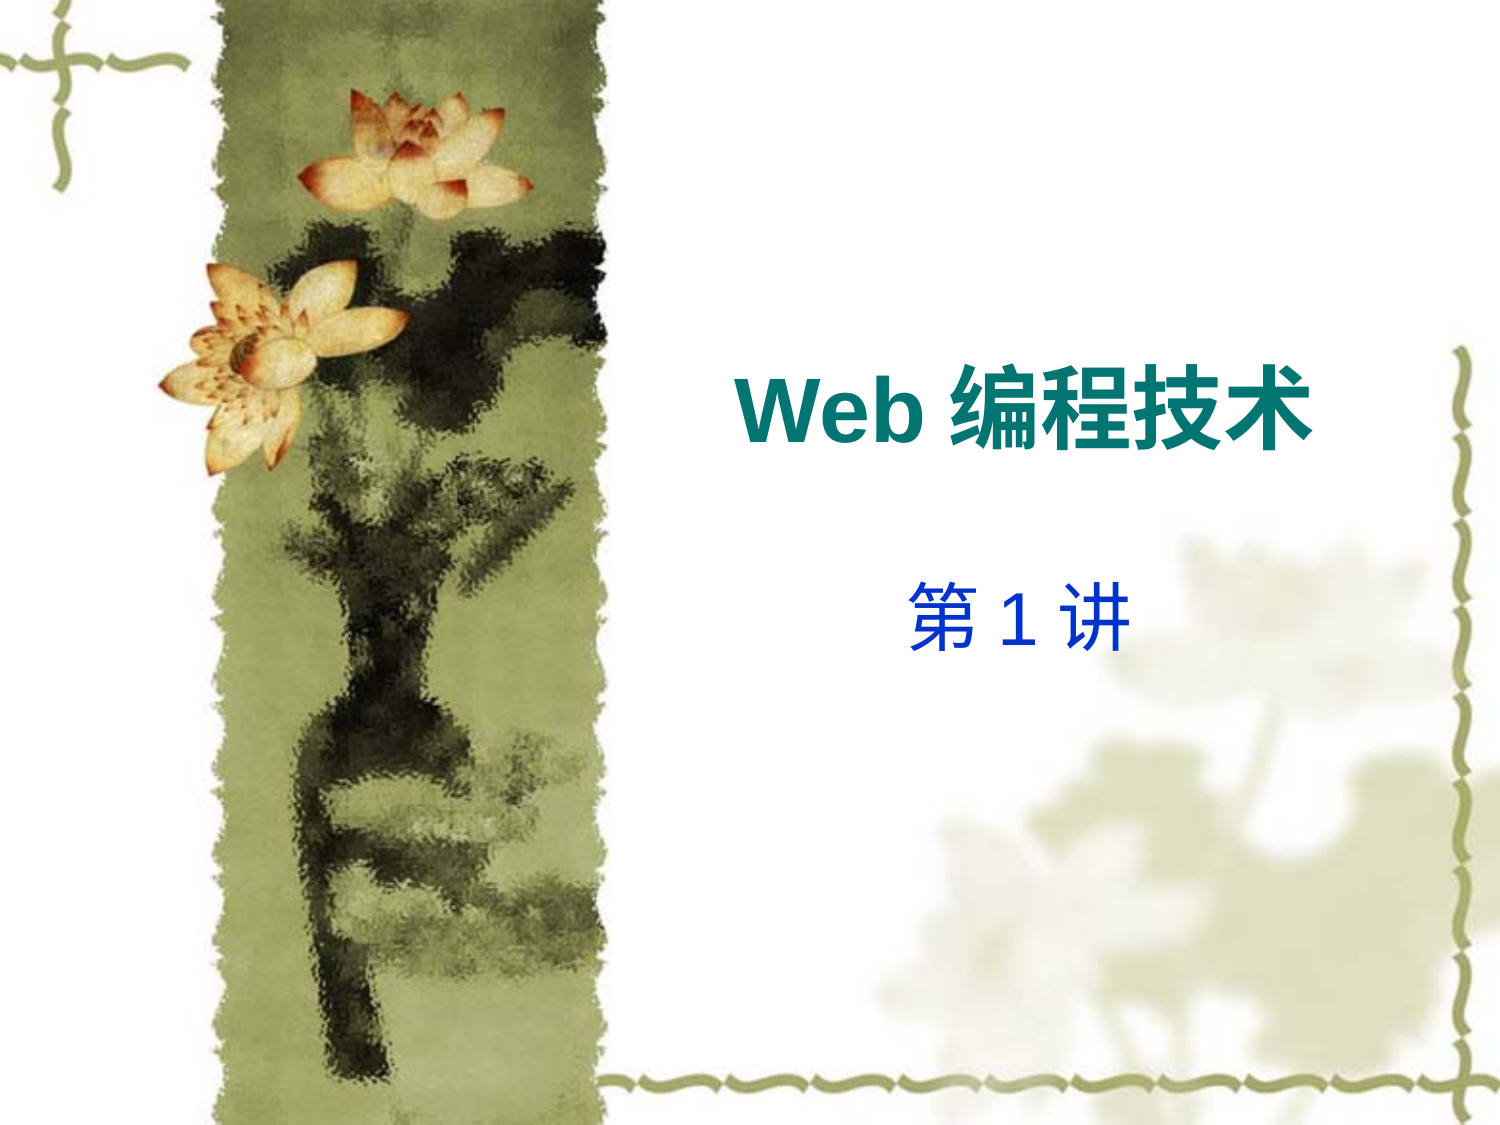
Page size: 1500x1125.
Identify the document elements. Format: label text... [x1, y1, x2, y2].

picture [0, 0, 1500, 1125]
subtitle 第1讲 [643, 562, 1394, 941]
title Web编程技术 [643, 243, 1407, 569]
